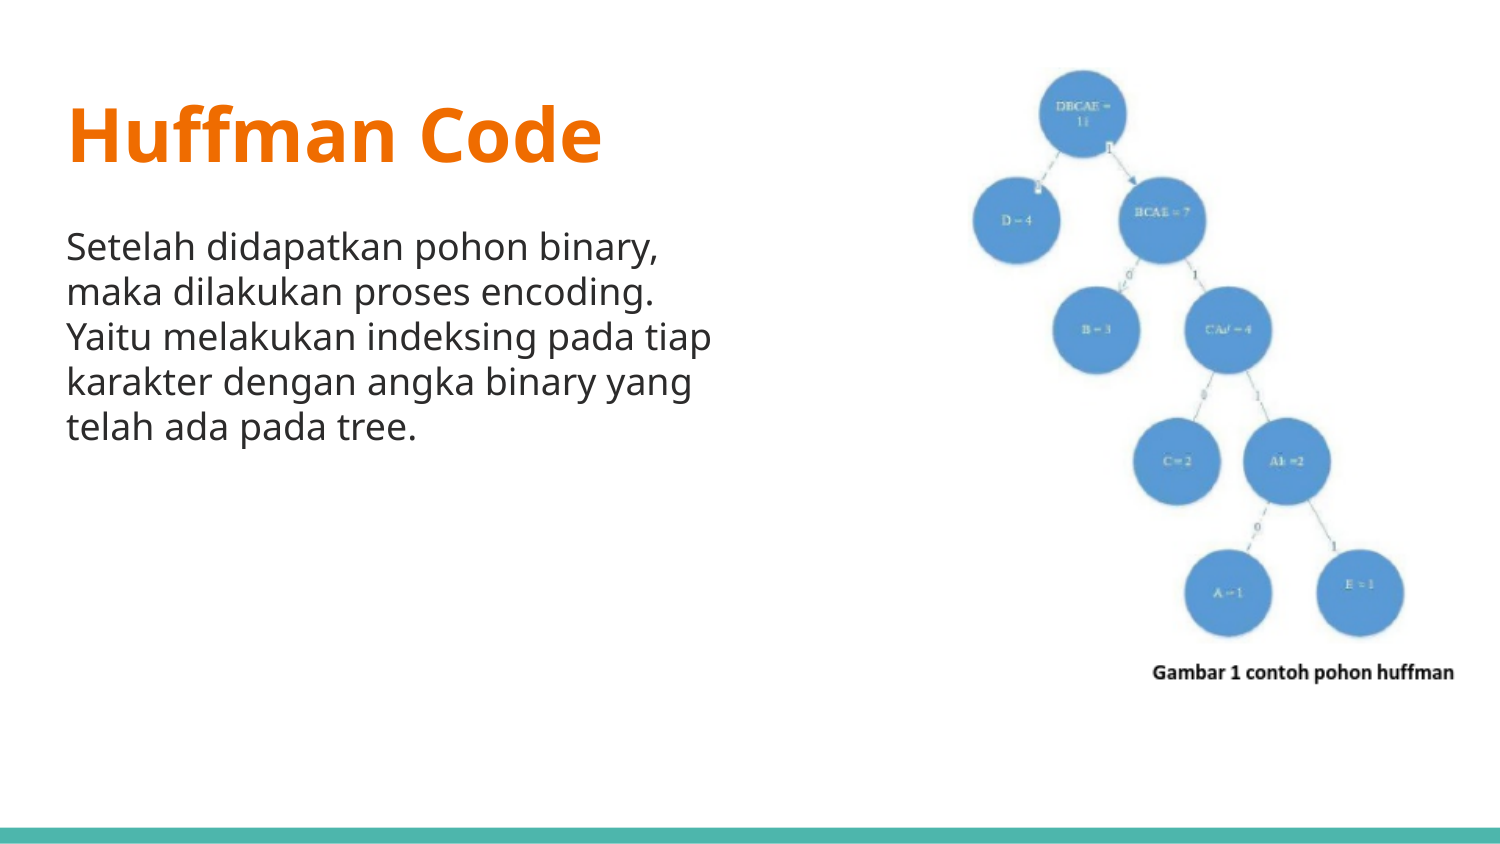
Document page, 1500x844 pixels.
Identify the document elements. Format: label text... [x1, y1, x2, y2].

picture [843, 63, 1474, 701]
list Setelah didapatkan pohon binary, maka dilakukan proses encoding. Yaitu melakukan indeksing pada tiap karakter dengan angka binary yang telah ada pada tree. [51, 207, 750, 750]
title Huffman Code [51, 72, 838, 189]
